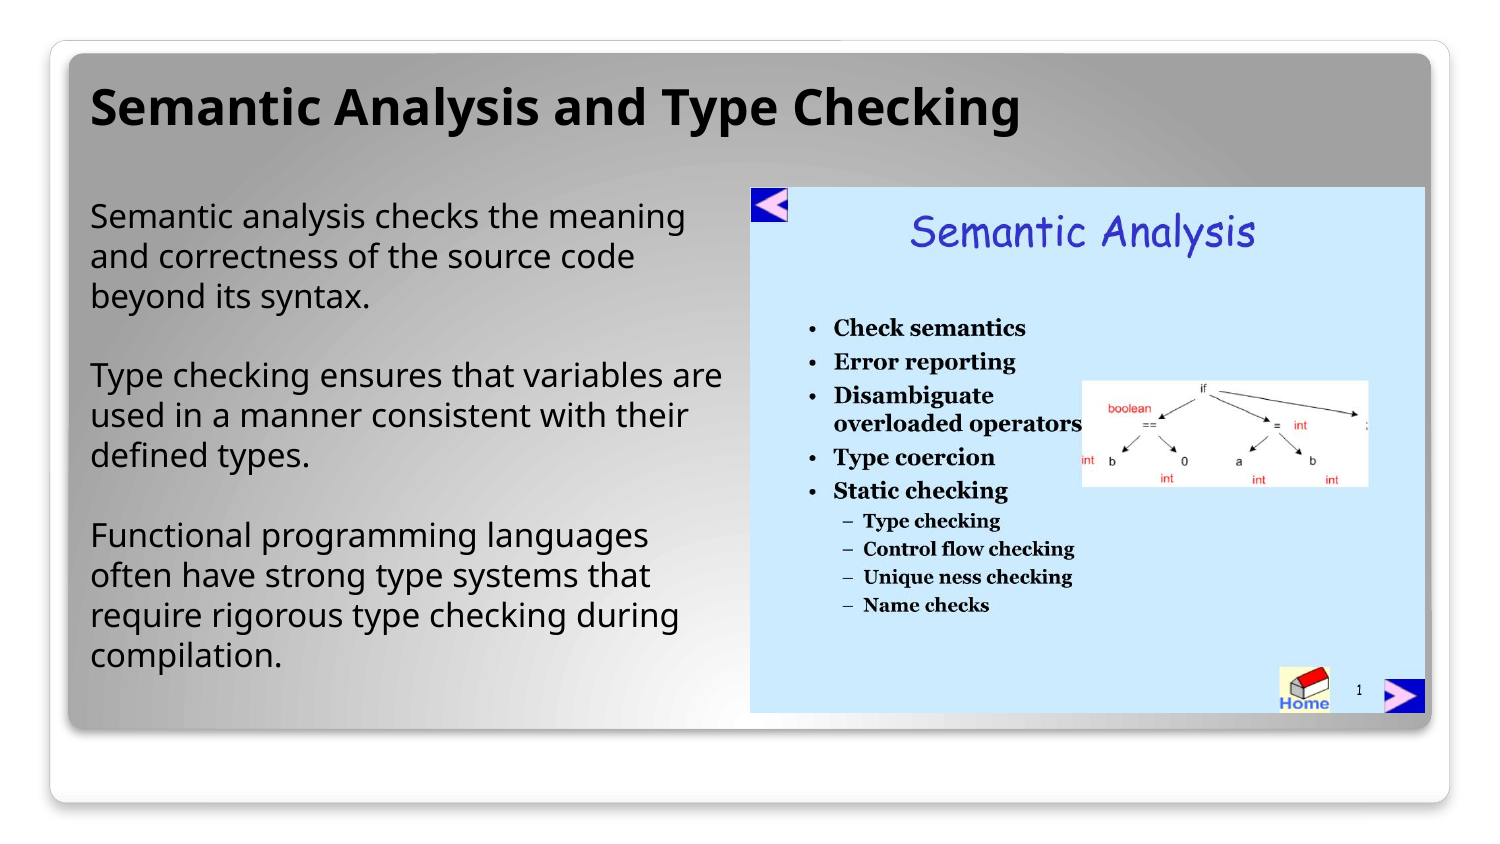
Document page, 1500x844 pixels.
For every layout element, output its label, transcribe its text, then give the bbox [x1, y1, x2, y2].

text_box Semantic Analysis and Type Checking [74, 37, 1425, 173]
picture [749, 187, 1426, 713]
text_box Semantic analysis checks the meaning and correctness of the source code beyond its syntax. Type checking ensures that variables are used in a manner consistent with their defined types. Functional programming languages often have strong type systems that require rigorous type checking during compilation. [74, 187, 749, 713]
